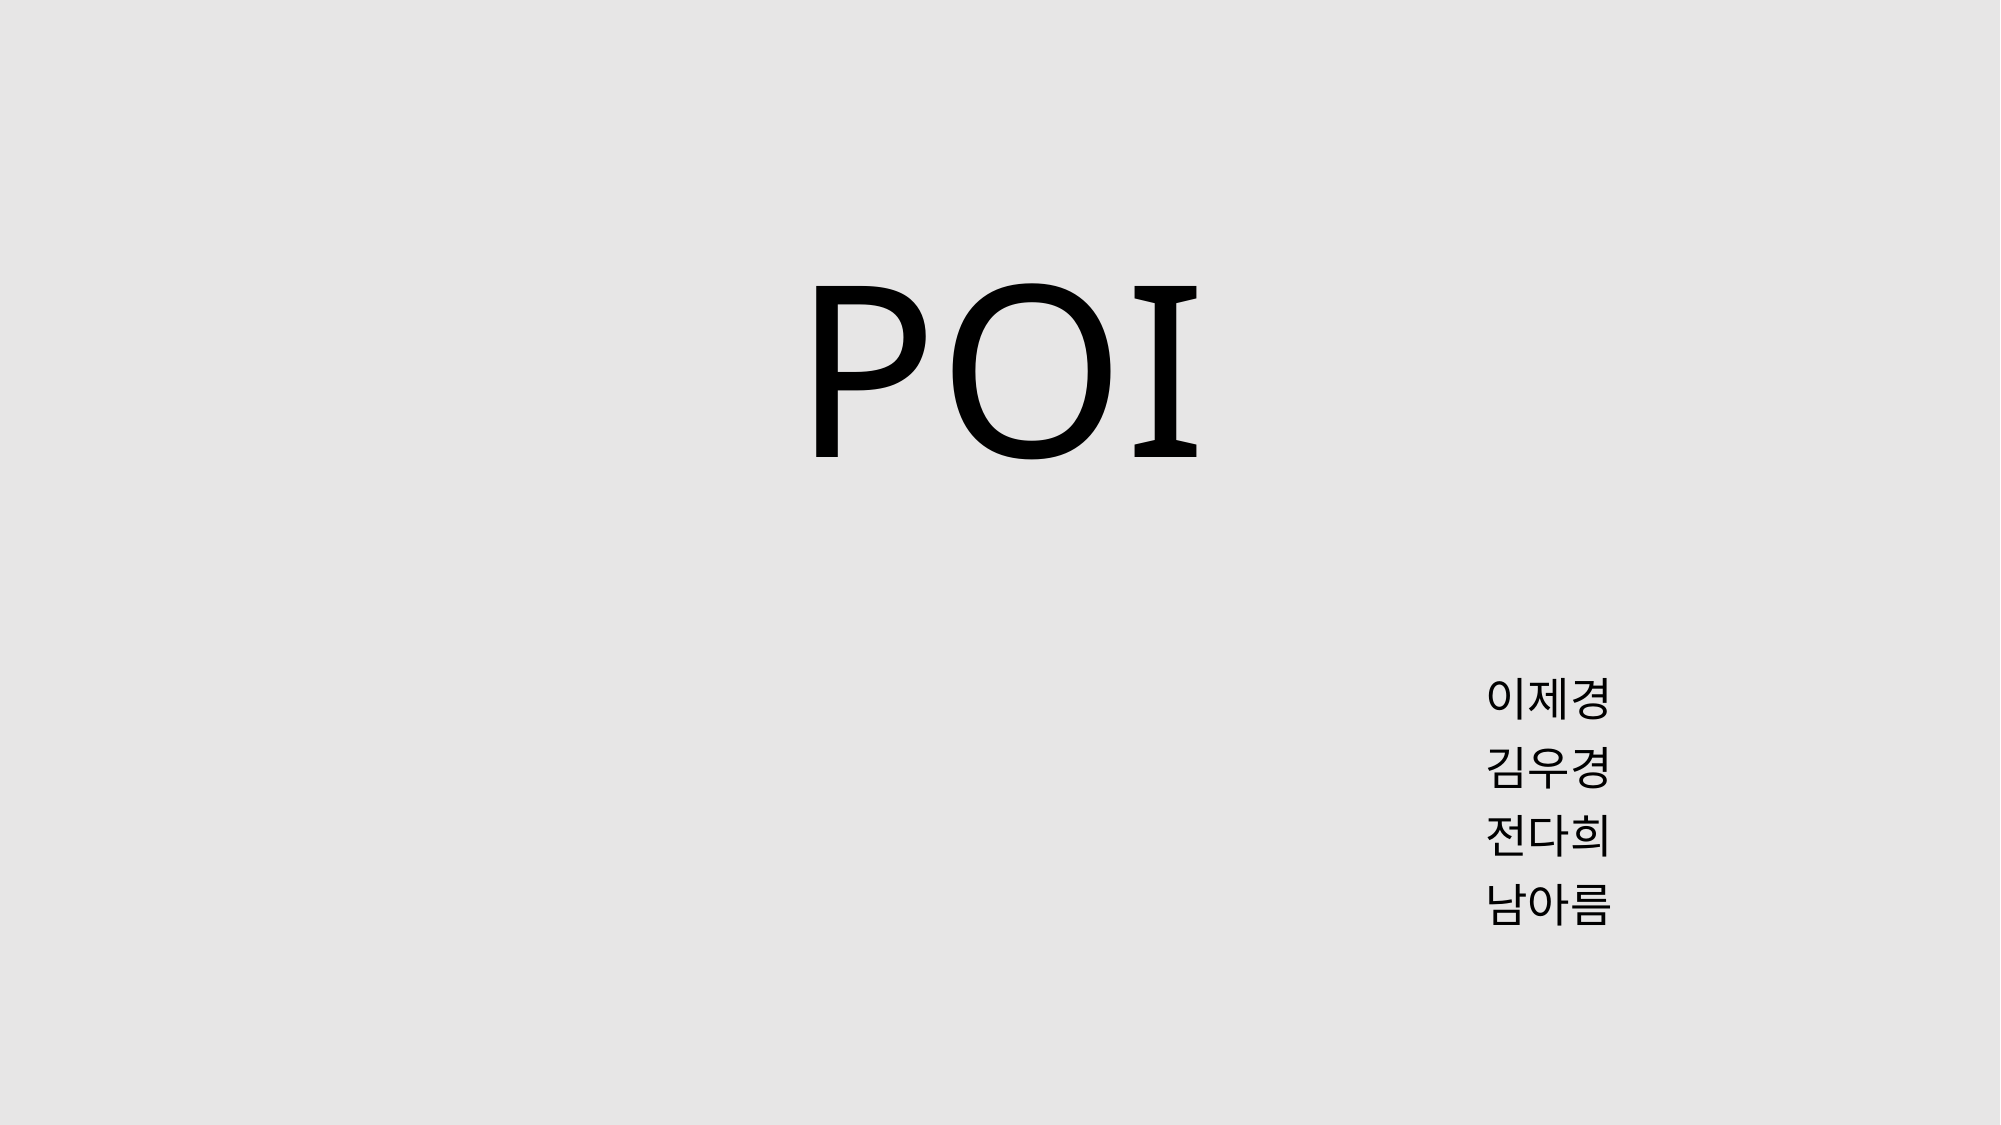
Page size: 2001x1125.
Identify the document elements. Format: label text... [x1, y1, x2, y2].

subtitle 이제경 김우경 전다희 남아름 [372, 669, 1628, 941]
title POI [249, 184, 1750, 576]
